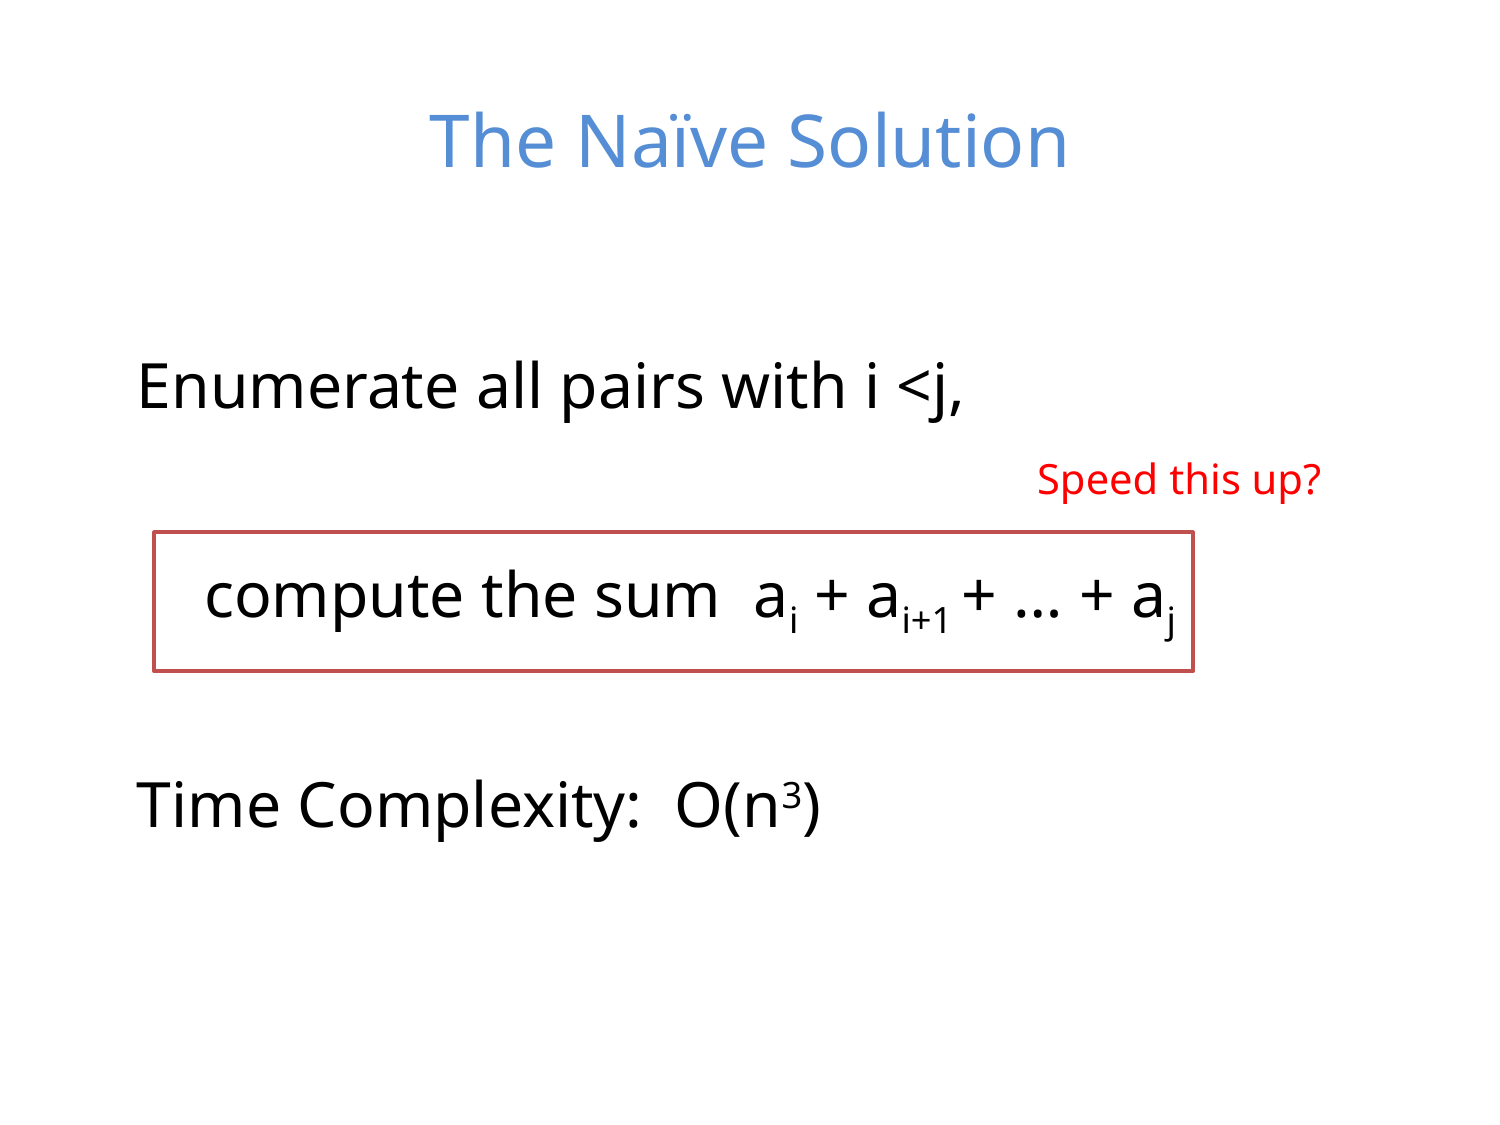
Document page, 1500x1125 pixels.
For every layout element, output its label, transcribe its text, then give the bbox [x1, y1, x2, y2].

text_box Speed this up? [1022, 445, 1425, 511]
title The Naïve Solution [75, 37, 1425, 241]
text_box Enumerate all pairs with i <j, [122, 338, 1425, 429]
text_box Time Complexity: O(n3) [122, 757, 1425, 848]
text_box [152, 530, 1195, 673]
